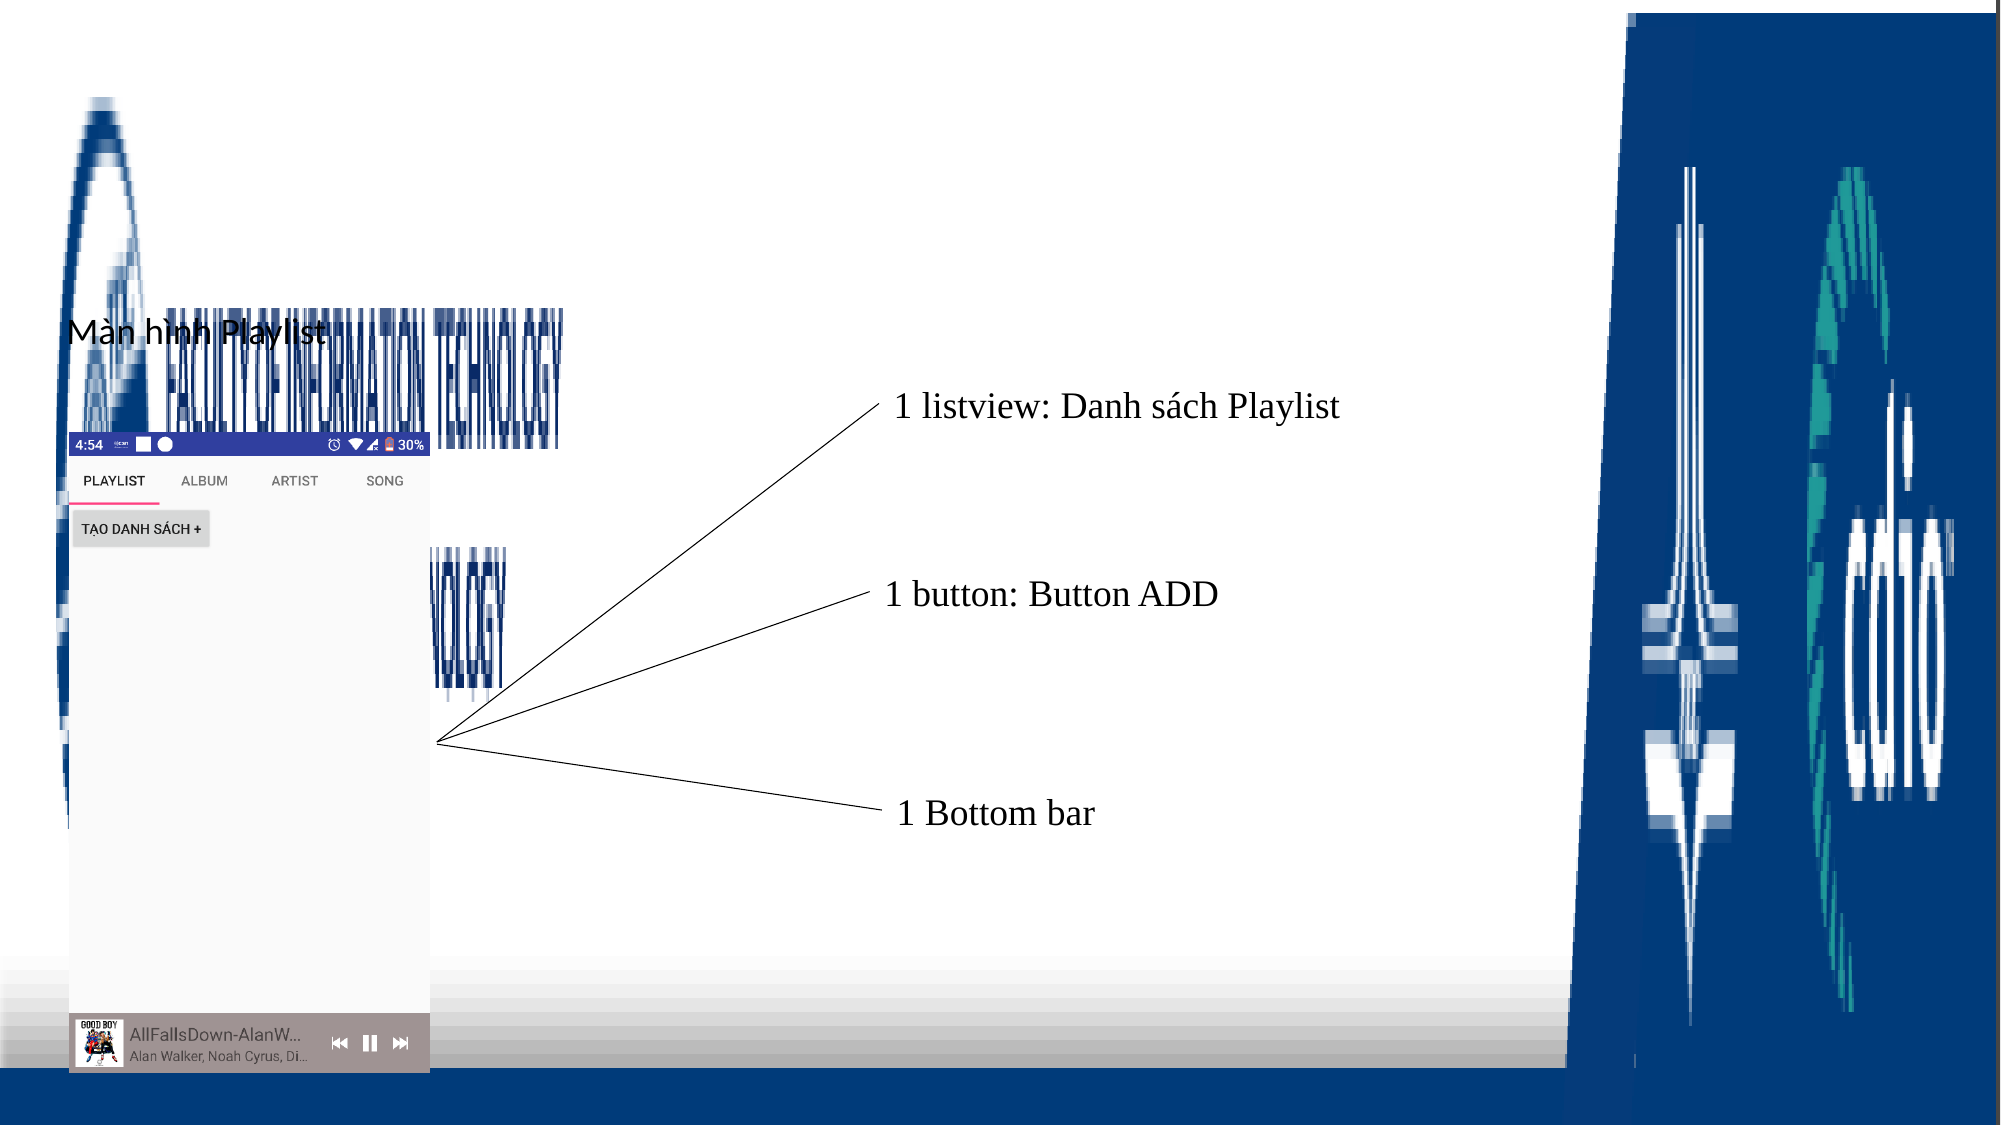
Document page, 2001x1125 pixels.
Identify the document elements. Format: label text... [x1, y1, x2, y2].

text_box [436, 592, 867, 743]
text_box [436, 403, 878, 743]
picture [0, 0, 2001, 1125]
text_box Màn hình Playlist [51, 299, 342, 360]
text_box 1 Bottom bar [881, 780, 1111, 840]
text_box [436, 744, 881, 811]
text_box 1 button: Button ADD [878, 561, 1235, 622]
text_box 1 listview: Danh sách Playlist [878, 373, 1356, 434]
